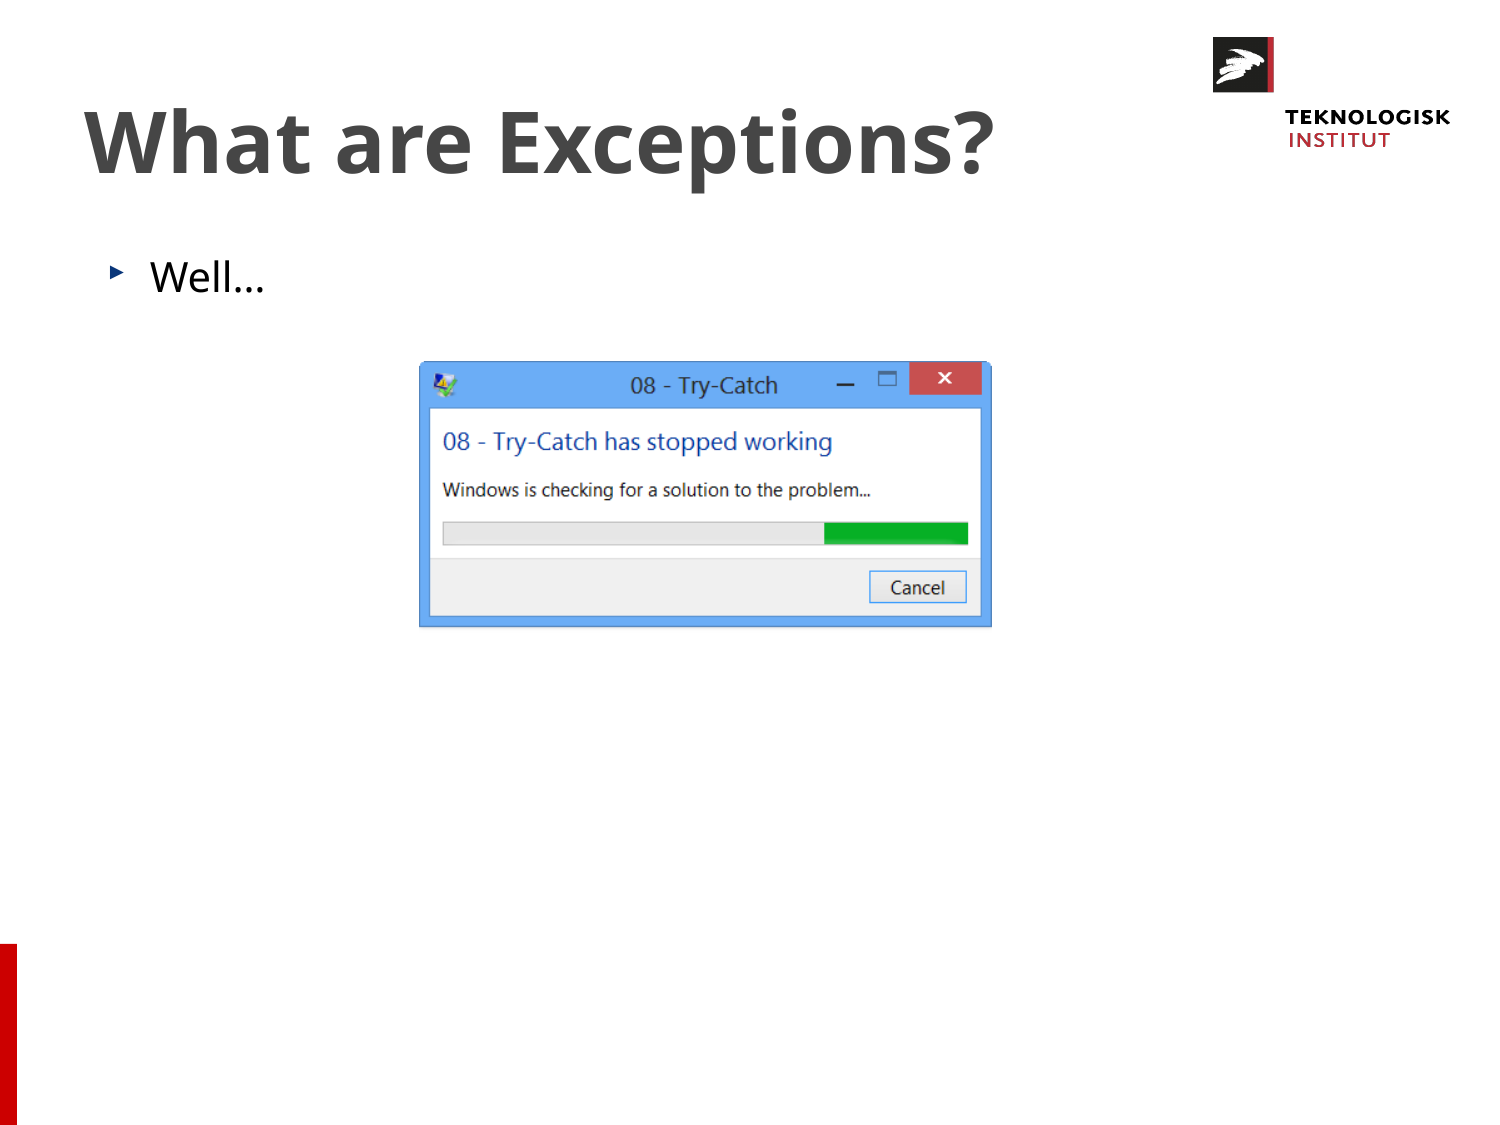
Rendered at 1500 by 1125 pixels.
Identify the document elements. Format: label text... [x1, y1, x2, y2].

list Well… [75, 243, 1424, 986]
title What are Exceptions? [70, 45, 1425, 233]
picture [1213, 37, 1450, 147]
picture [418, 361, 992, 641]
